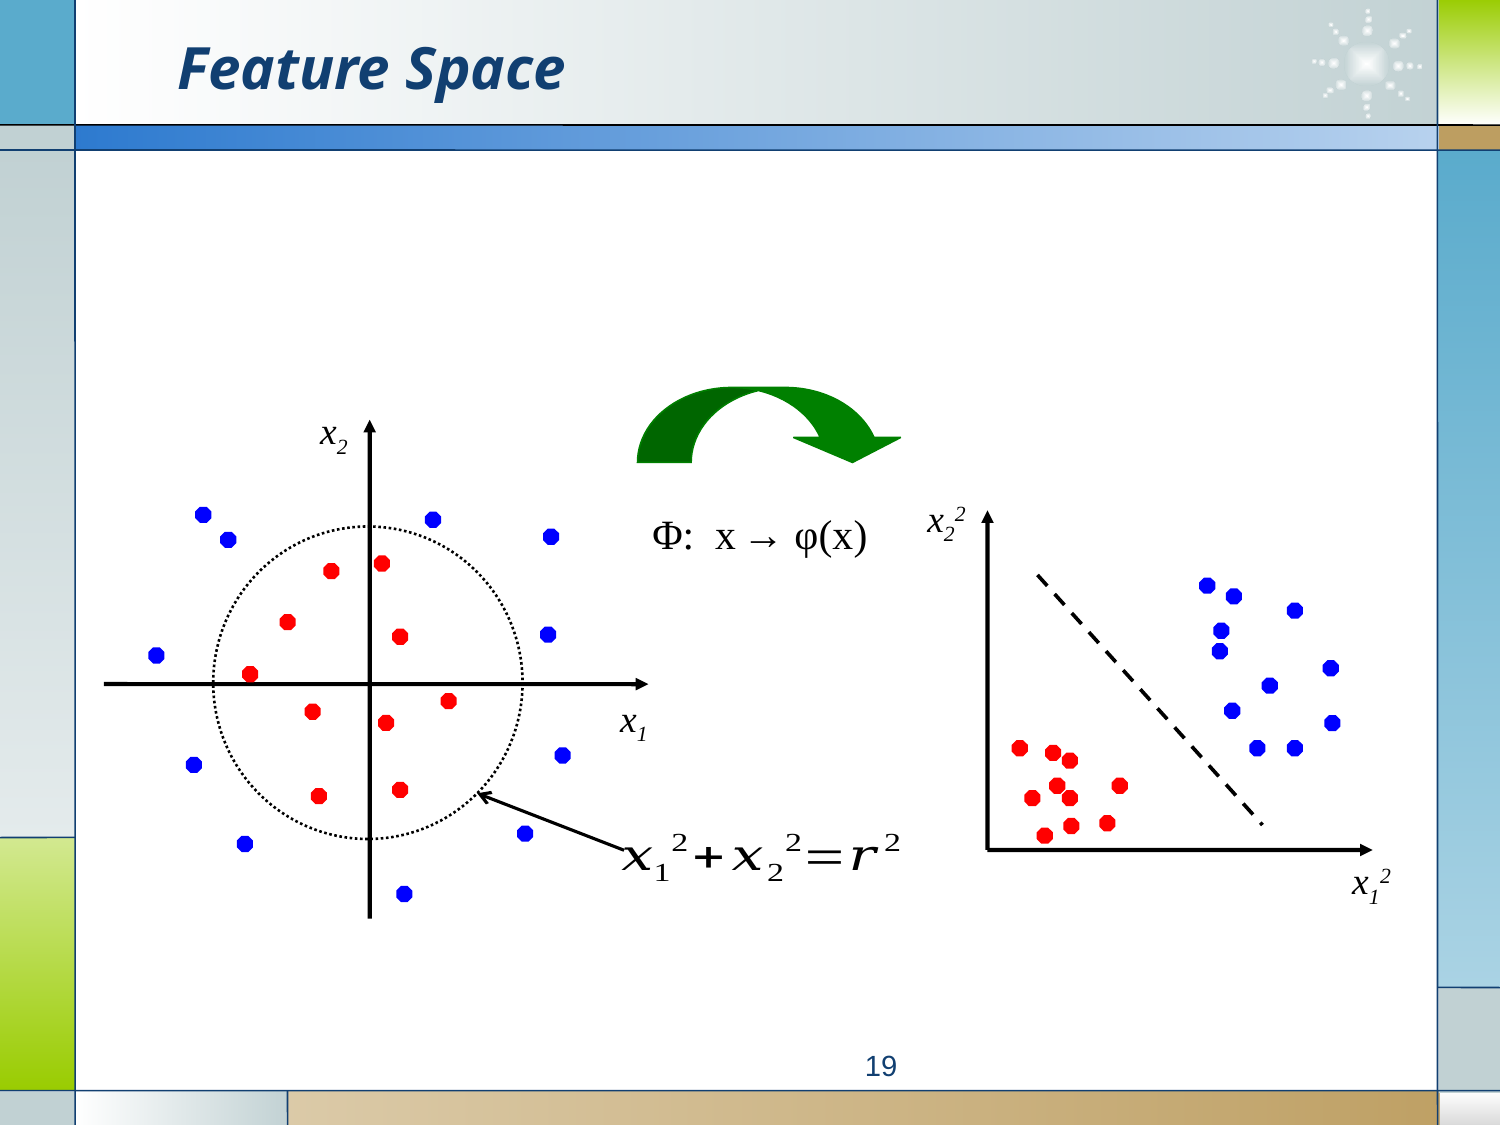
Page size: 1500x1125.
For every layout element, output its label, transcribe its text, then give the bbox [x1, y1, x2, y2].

text_box [186, 757, 202, 773]
text_box [523, 677, 649, 687]
text_box [149, 648, 164, 663]
text_box [543, 529, 559, 545]
text_box Φ: x → φ(x) [637, 500, 907, 572]
text_box [540, 627, 556, 642]
text_box x2 [305, 399, 381, 466]
text_box [237, 836, 253, 852]
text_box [912, 487, 1413, 911]
text_box [555, 748, 570, 763]
slide_number 19 [562, 1039, 913, 1081]
text_box [196, 507, 211, 523]
text_box [220, 532, 236, 548]
text_box [425, 512, 441, 528]
text_box x1 [605, 687, 681, 754]
text_box [397, 886, 412, 902]
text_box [476, 793, 625, 851]
text_box [637, 387, 901, 463]
text_box [213, 526, 523, 839]
title Feature Space [162, 19, 1263, 113]
